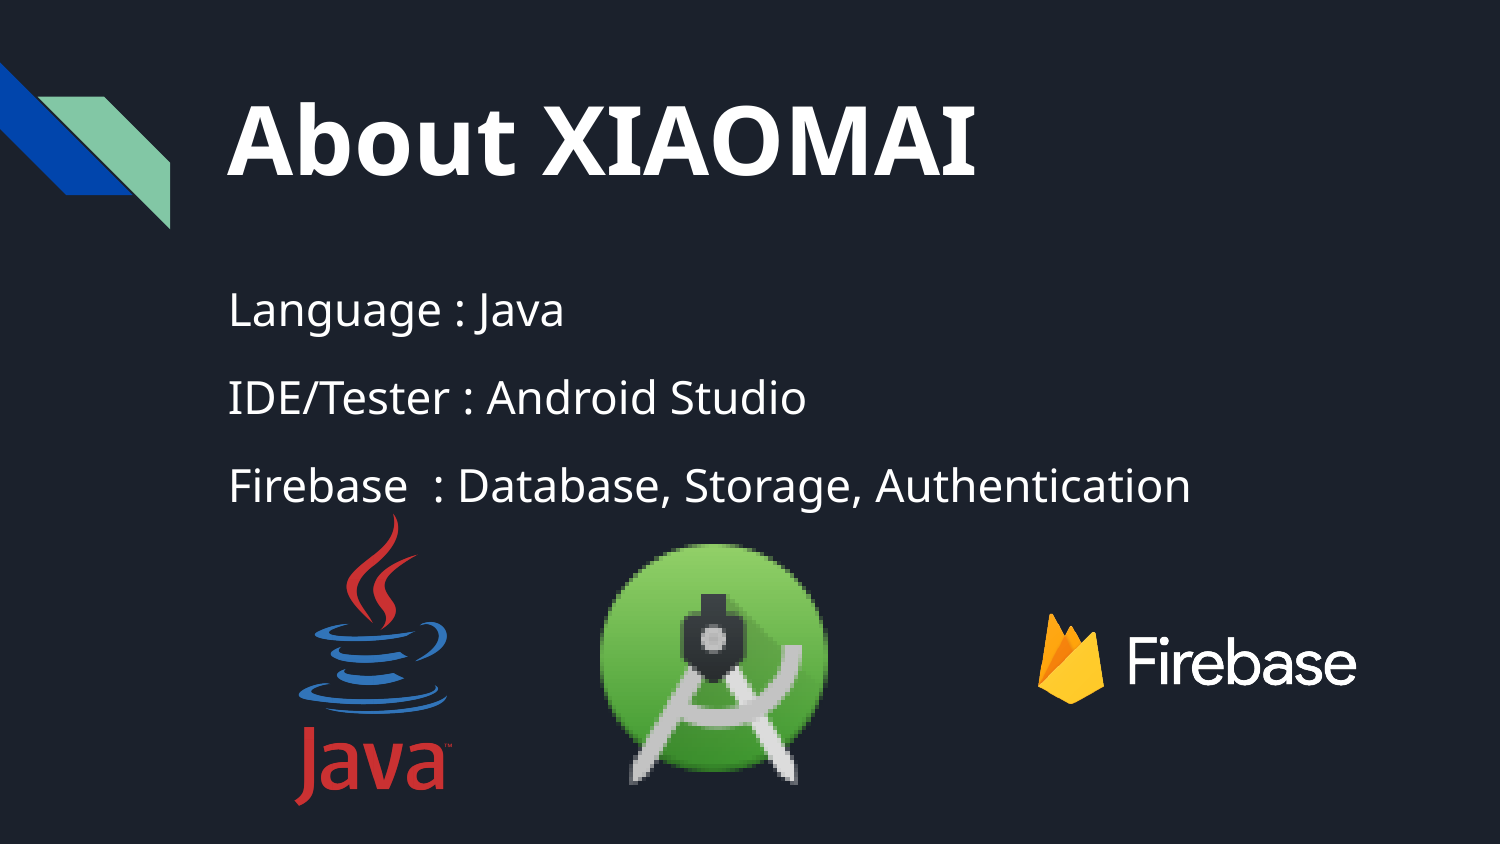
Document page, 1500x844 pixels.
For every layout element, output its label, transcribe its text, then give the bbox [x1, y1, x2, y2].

list Language : Java IDE/Tester : Android Studio Firebase : Database, Storage, Authentication [212, 257, 1368, 735]
title About XIAOMAI [212, 64, 1368, 215]
picture [971, 543, 1423, 775]
picture [212, 498, 534, 820]
picture [561, 506, 867, 811]
